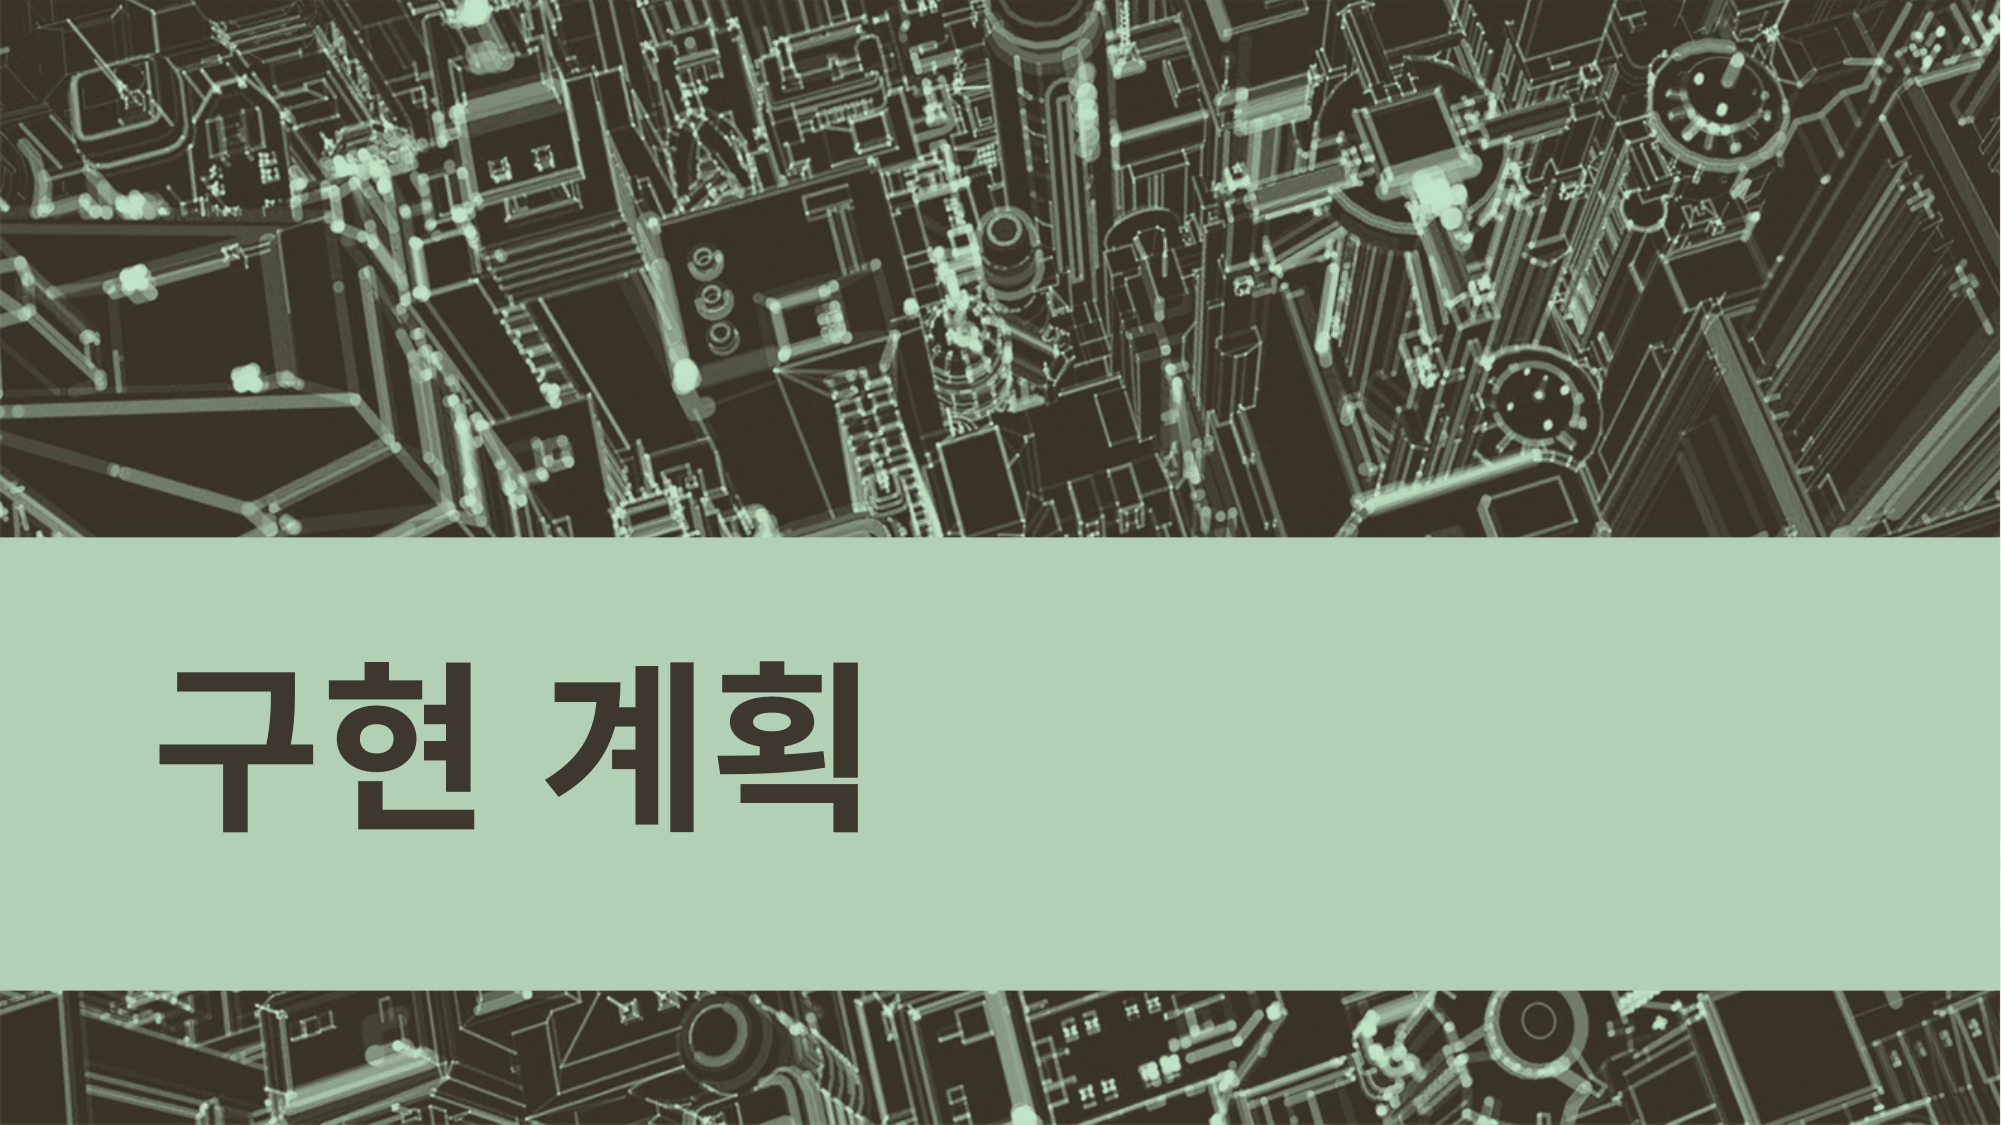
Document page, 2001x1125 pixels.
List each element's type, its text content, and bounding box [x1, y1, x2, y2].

title 구현 계획 [138, 562, 1713, 865]
picture [0, 0, 2001, 1125]
